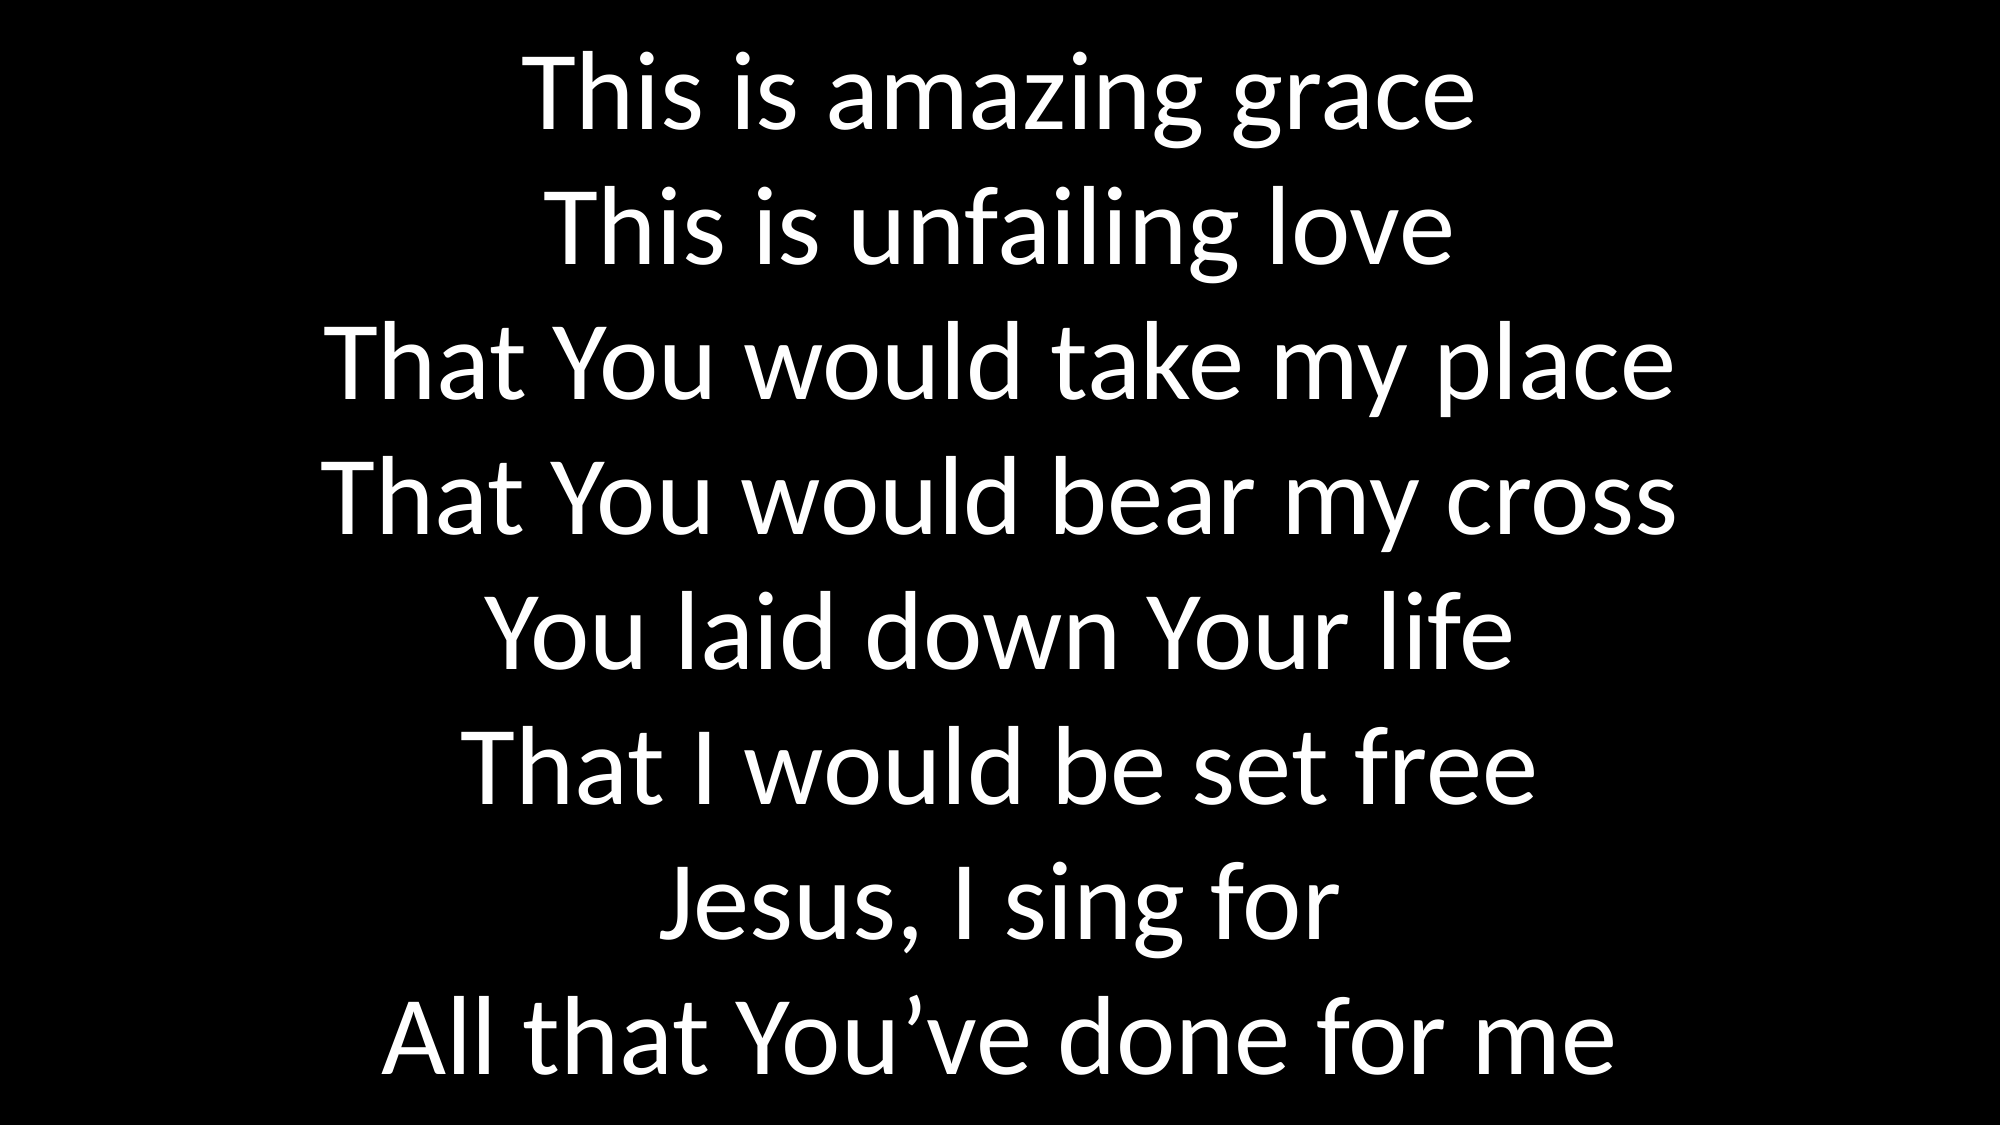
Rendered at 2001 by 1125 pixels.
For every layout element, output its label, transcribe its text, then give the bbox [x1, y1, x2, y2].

text_box This is amazing grace This is unfailing love That You would take my place That You would bear my cross You laid down Your life That I would be set free Jesus, I sing for All that You’ve done for me [86, 9, 1914, 1105]
